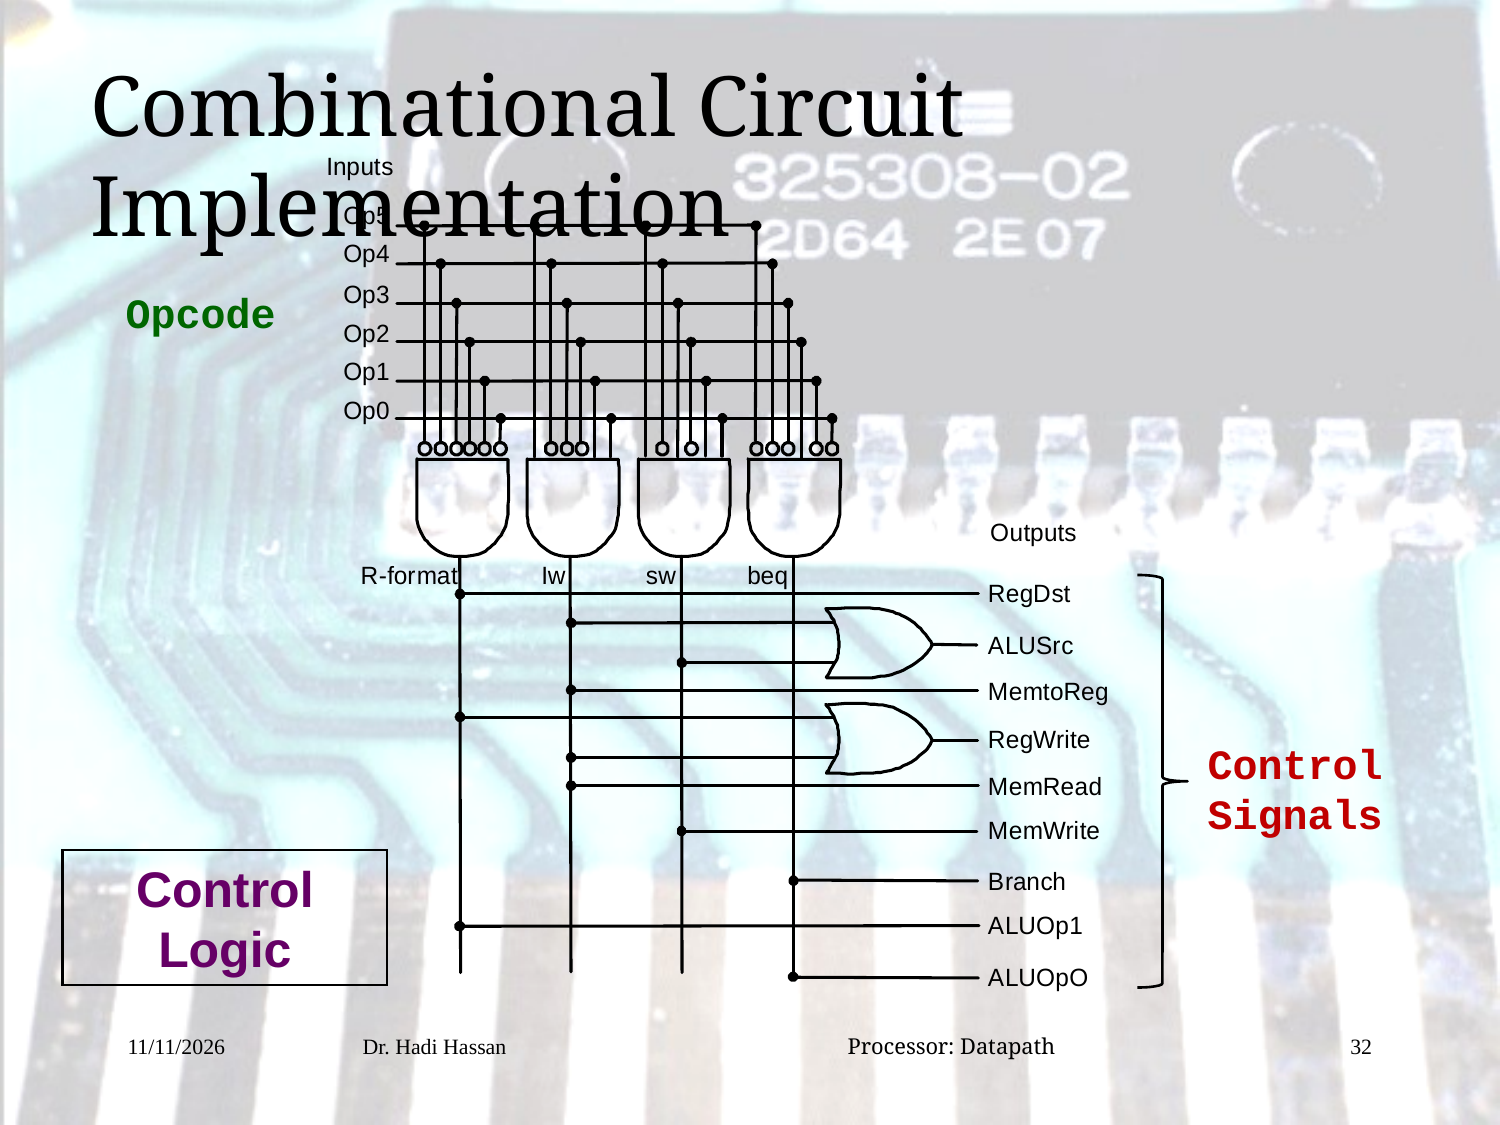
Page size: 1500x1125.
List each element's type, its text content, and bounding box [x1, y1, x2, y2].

text_box Control Signals [1162, 737, 1428, 838]
footer Dr. Hadi Hassan Processor: Datapath [271, 1024, 1074, 1082]
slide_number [112, 1024, 426, 1101]
picture [0, 0, 1500, 1125]
text_box Opcode [125, 287, 276, 338]
text_box Combinational Circuit Implementation [74, 45, 1425, 200]
slide_number 32 [1074, 1024, 1388, 1101]
text_box [1137, 574, 1163, 988]
text_box Control Logic [62, 849, 319, 985]
